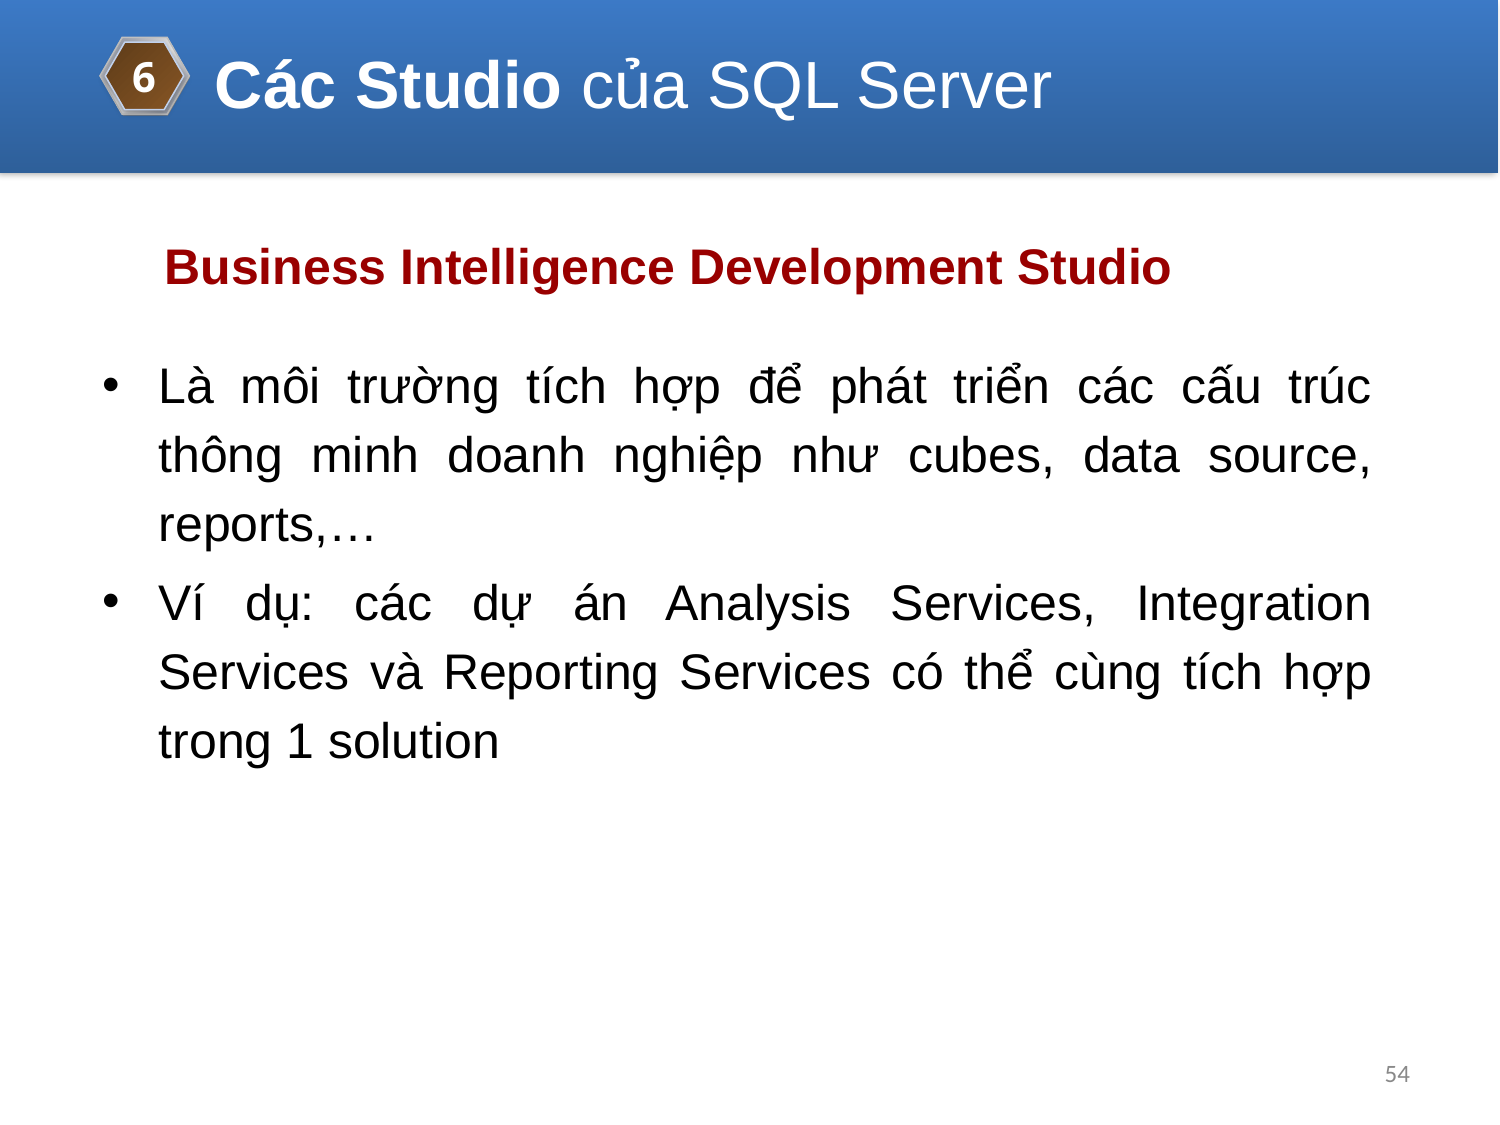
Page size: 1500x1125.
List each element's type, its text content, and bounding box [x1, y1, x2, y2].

text_box Là môi trường tích hợp để phát triển các cấu trúc thông minh doanh nghiệp như cubes, data source, reports,… Ví dụ: các dự án Analysis Services, Integration Services và Reporting Services có thể cùng tích hợp trong 1 solution [87, 337, 1388, 863]
text_box Business Intelligence Development Studio [75, 193, 1188, 302]
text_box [99, 37, 191, 116]
slide_number 54 [1074, 1042, 1425, 1103]
text_box [0, 0, 1498, 173]
text_box Các Studio của SQL Server [199, 34, 1338, 129]
